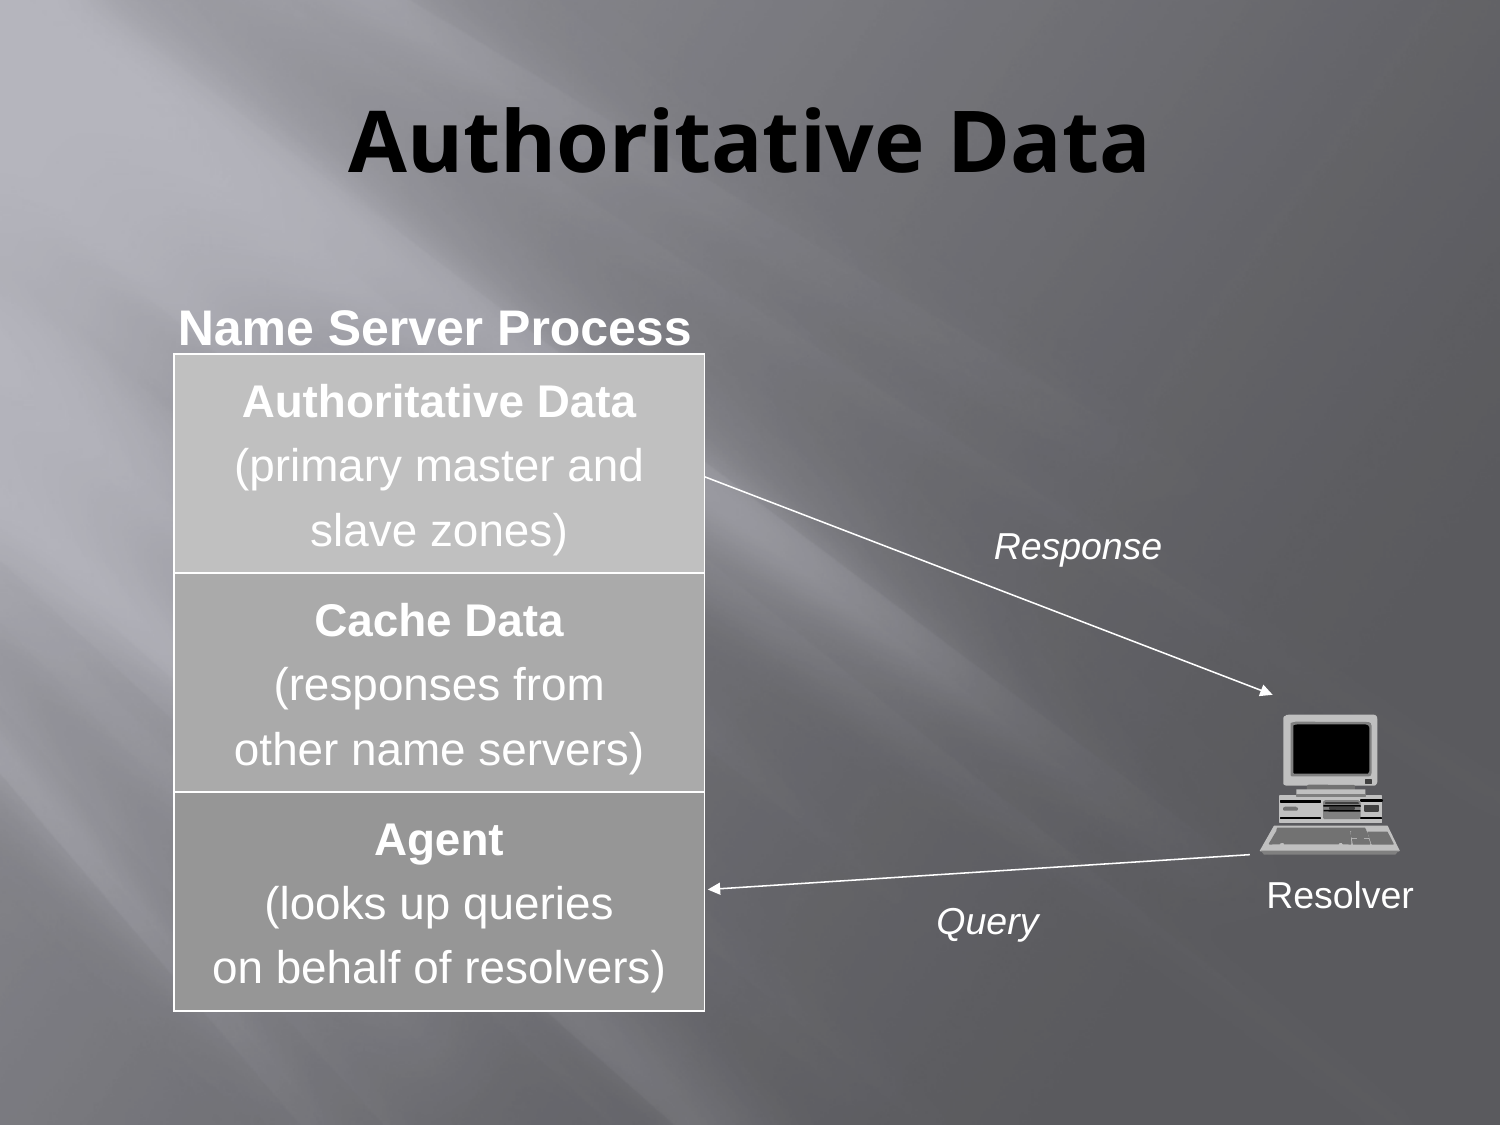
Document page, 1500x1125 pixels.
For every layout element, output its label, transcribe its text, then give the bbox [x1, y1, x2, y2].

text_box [1250, 714, 1430, 924]
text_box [162, 287, 708, 1012]
text_box Response [978, 514, 1178, 575]
text_box [751, 494, 1273, 697]
title Authoritative Data [75, 45, 1425, 233]
text_box Query [921, 889, 1054, 950]
